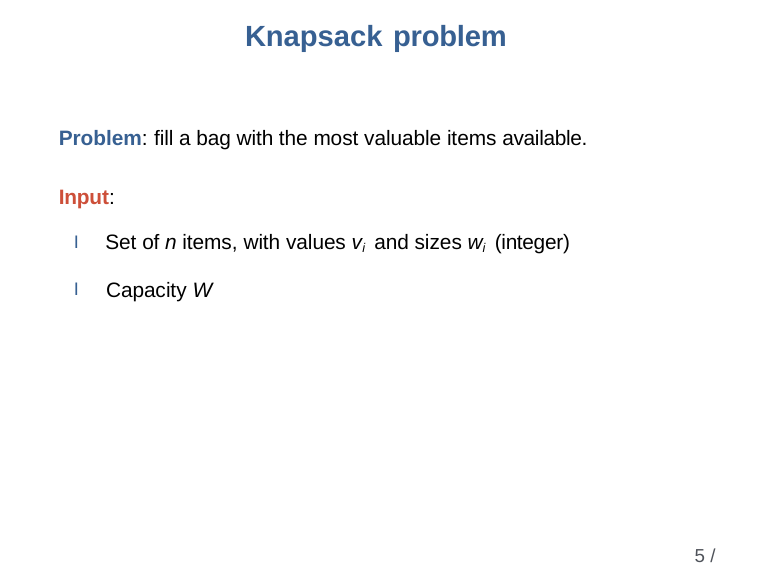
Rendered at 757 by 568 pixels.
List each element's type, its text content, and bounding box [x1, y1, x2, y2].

text_box 5 / 27 [692, 542, 740, 568]
title Knapsack problem [78, 13, 678, 112]
text_box Problem: fill a bag with the most valuable items available. Input: I Set of n items, with values vi and sizes wi (integer) I Capacity W [50, 122, 594, 304]
